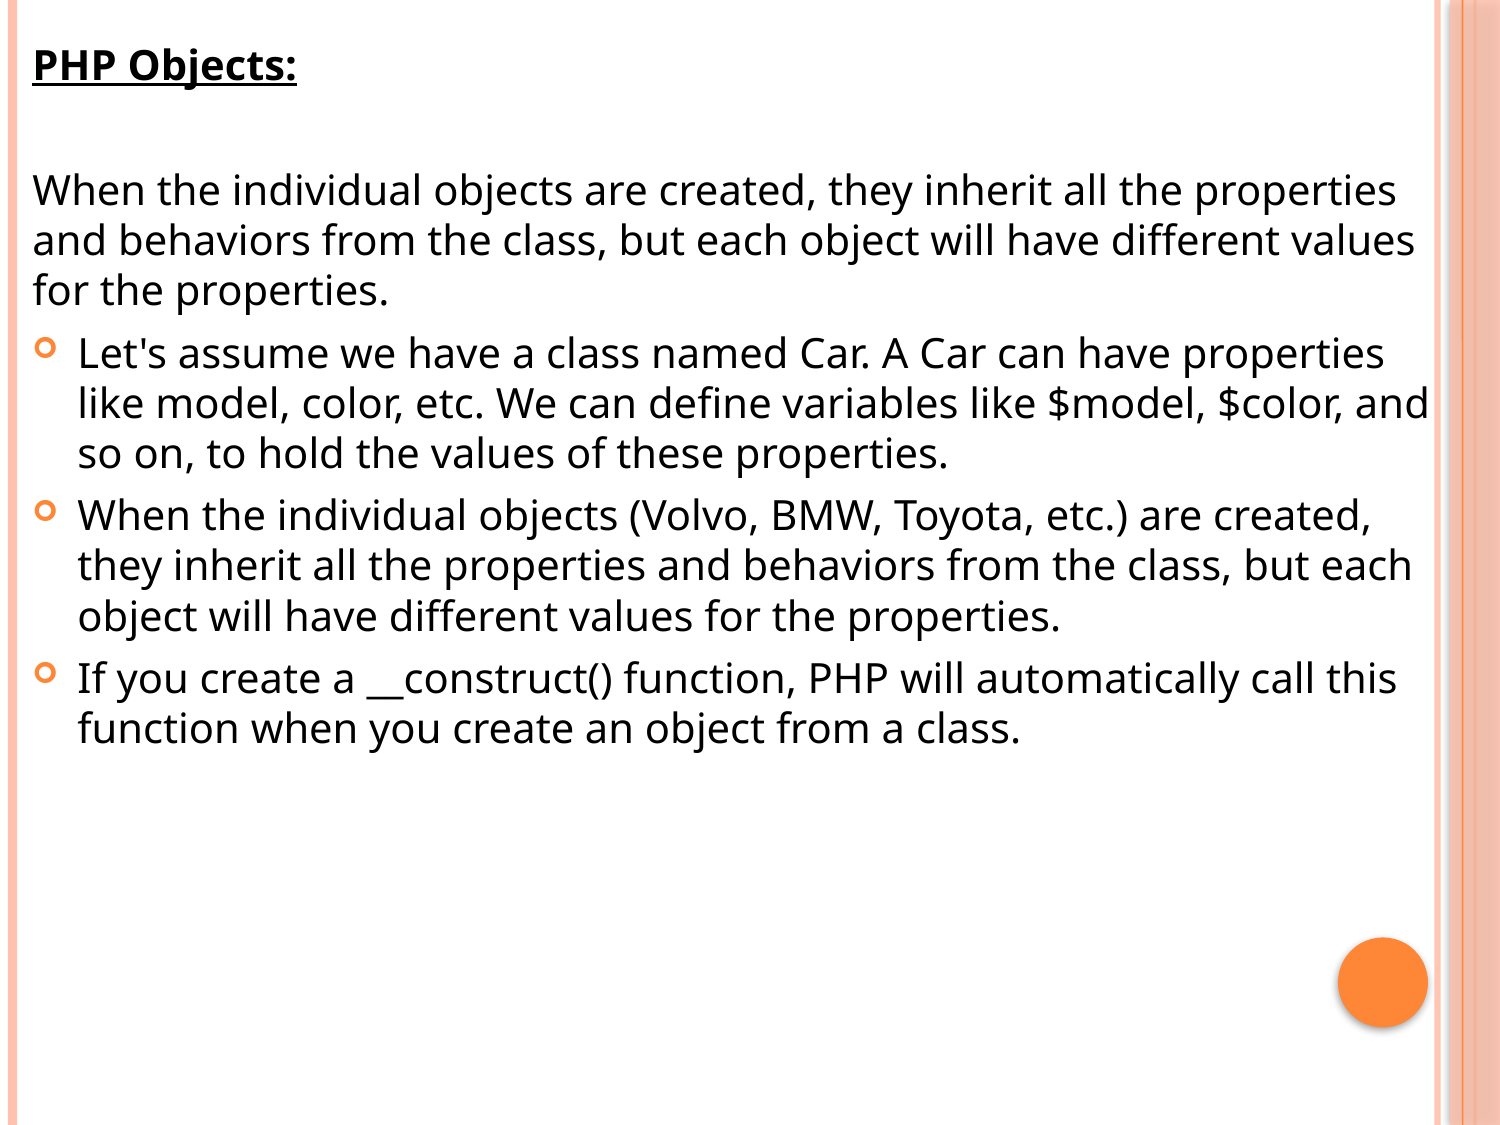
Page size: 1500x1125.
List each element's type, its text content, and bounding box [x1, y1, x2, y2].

list PHP Objects: When the individual objects are created, they inherit all the properties and behaviors from the class, but each object will have different values for the properties. Let's assume we have a class named Car. A Car can have properties like model, color, etc. We can define variables like $model, $color, and so on, to hold the values of these properties. When the individual objects (Volvo, BMW, Toyota, etc.) are created, they inherit all the properties and behaviors from the class, but each object will have different values for the properties. If you create a __construct() function, PHP will automatically call this function when you create an object from a class. [17, 30, 1471, 1094]
